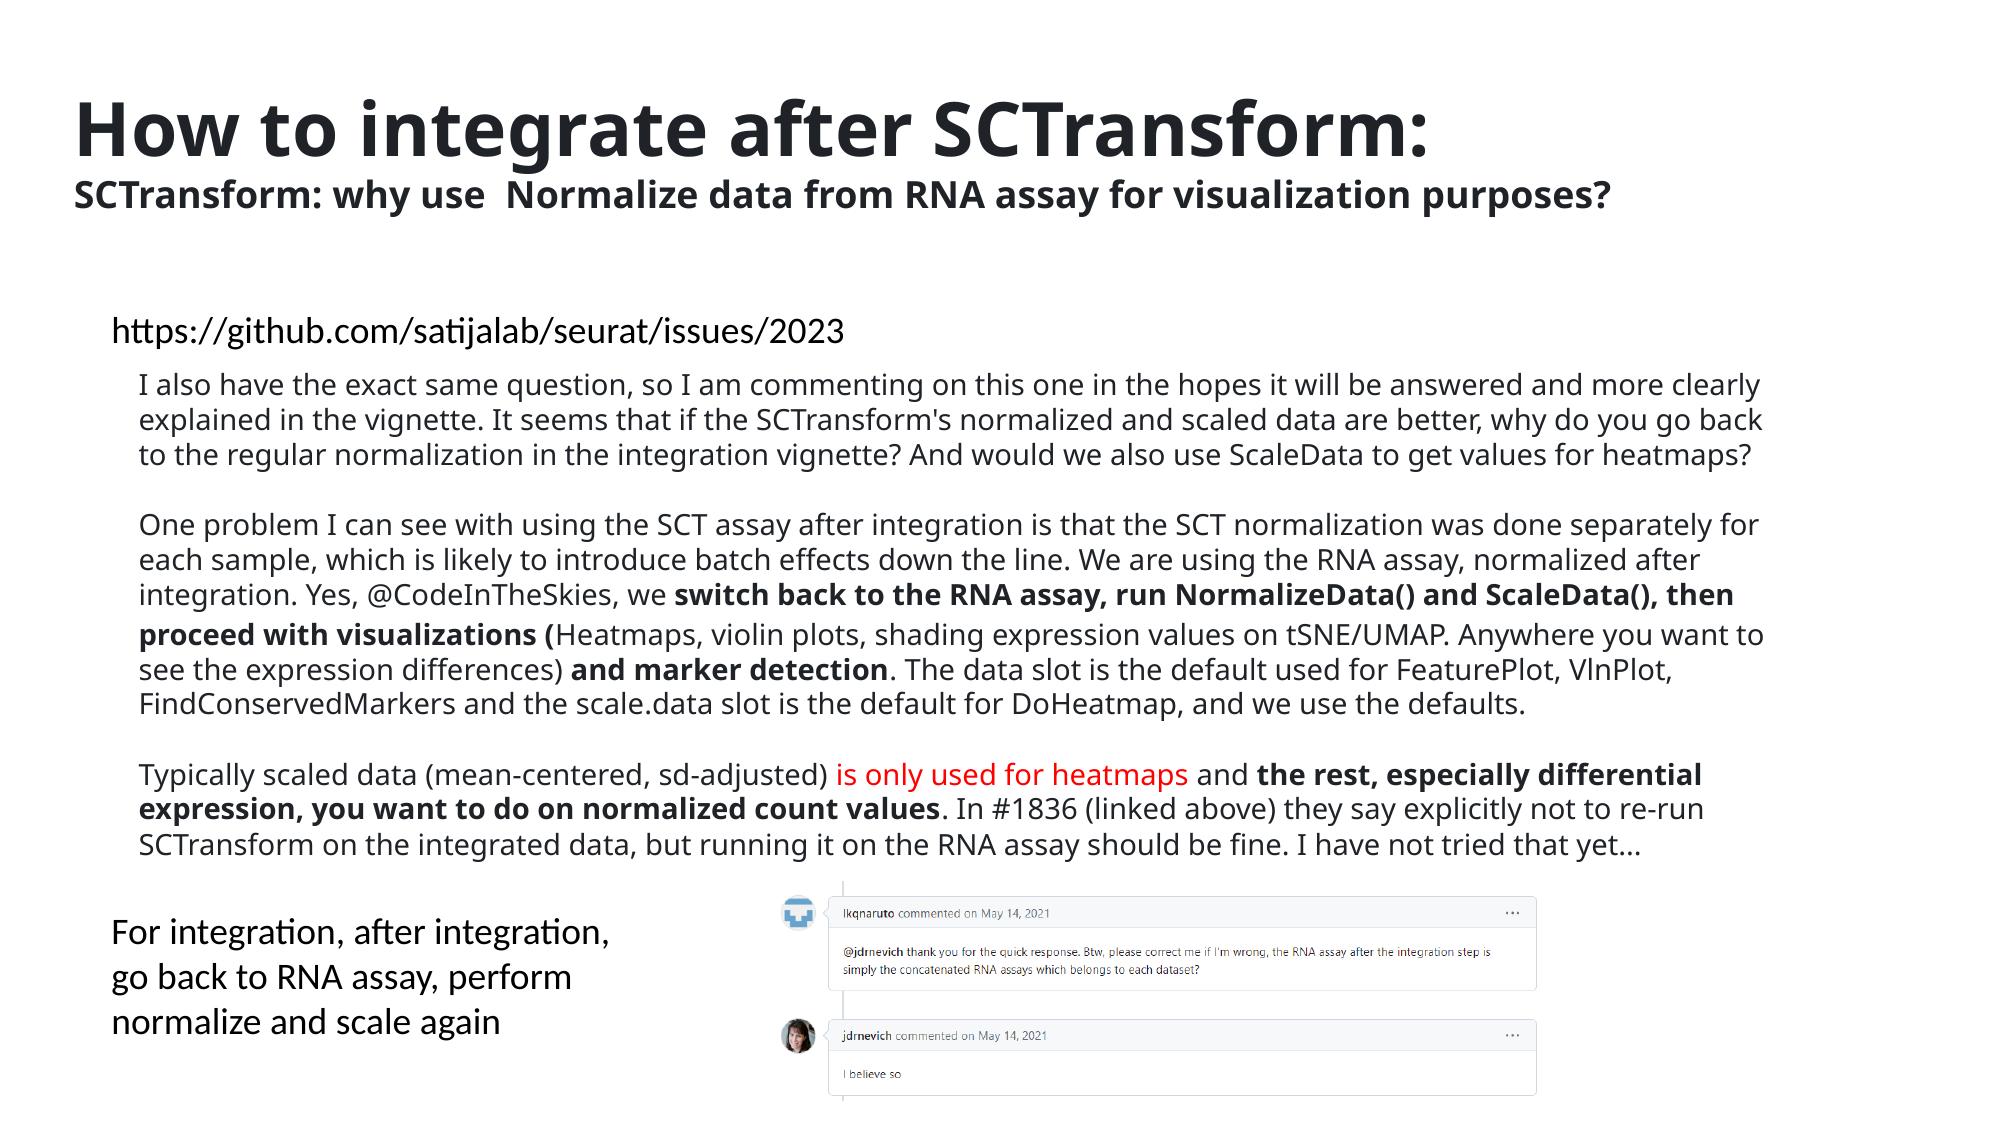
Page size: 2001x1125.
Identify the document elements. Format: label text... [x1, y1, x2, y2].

text_box For integration, after integration, go back to RNA assay, perform normalize and scale again [96, 899, 652, 1050]
text_box How to integrate after SCTransform: SCTransform: why use Normalize data from RNA assay for visualization purposes? [59, 73, 1750, 224]
picture [759, 881, 1544, 1101]
text_box I also have the exact same question, so I am commenting on this one in the hopes it will be answered and more clearly explained in the vignette. It seems that if the SCTransform's normalized and scaled data are better, why do you go back to the regular normalization in the integration vignette? And would we also use ScaleData to get values for heatmaps? One problem I can see with using the SCT assay after integration is that the SCT normalization was done separately for each sample, which is likely to introduce batch effects down the line. We are using the RNA assay, normalized after integration. Yes, @CodeInTheSkies, we switch back to the RNA assay, run NormalizeData() and ScaleData(), then proceed with visualizations (Heatmaps, violin plots, shading expression values on tSNE/UMAP. Anywhere you want to see the expression differences) and marker detection. The data slot is the default used for FeaturePlot, VlnPlot, FindConservedMarkers and the scale.data slot is the default for DoHeatmap, and we use the defaults. Typically scaled data (mean-centered, sd-adjusted) is only used for heatmaps and the rest, especially differential expression, you want to do on normalized count values. In #1836 (linked above) they say explicitly not to re-run SCTransform on the integrated data, but running it on the RNA assay should be fine. I have not tried that yet... [123, 359, 1786, 869]
text_box https://github.com/satijalab/seurat/issues/2023 [96, 298, 1097, 359]
